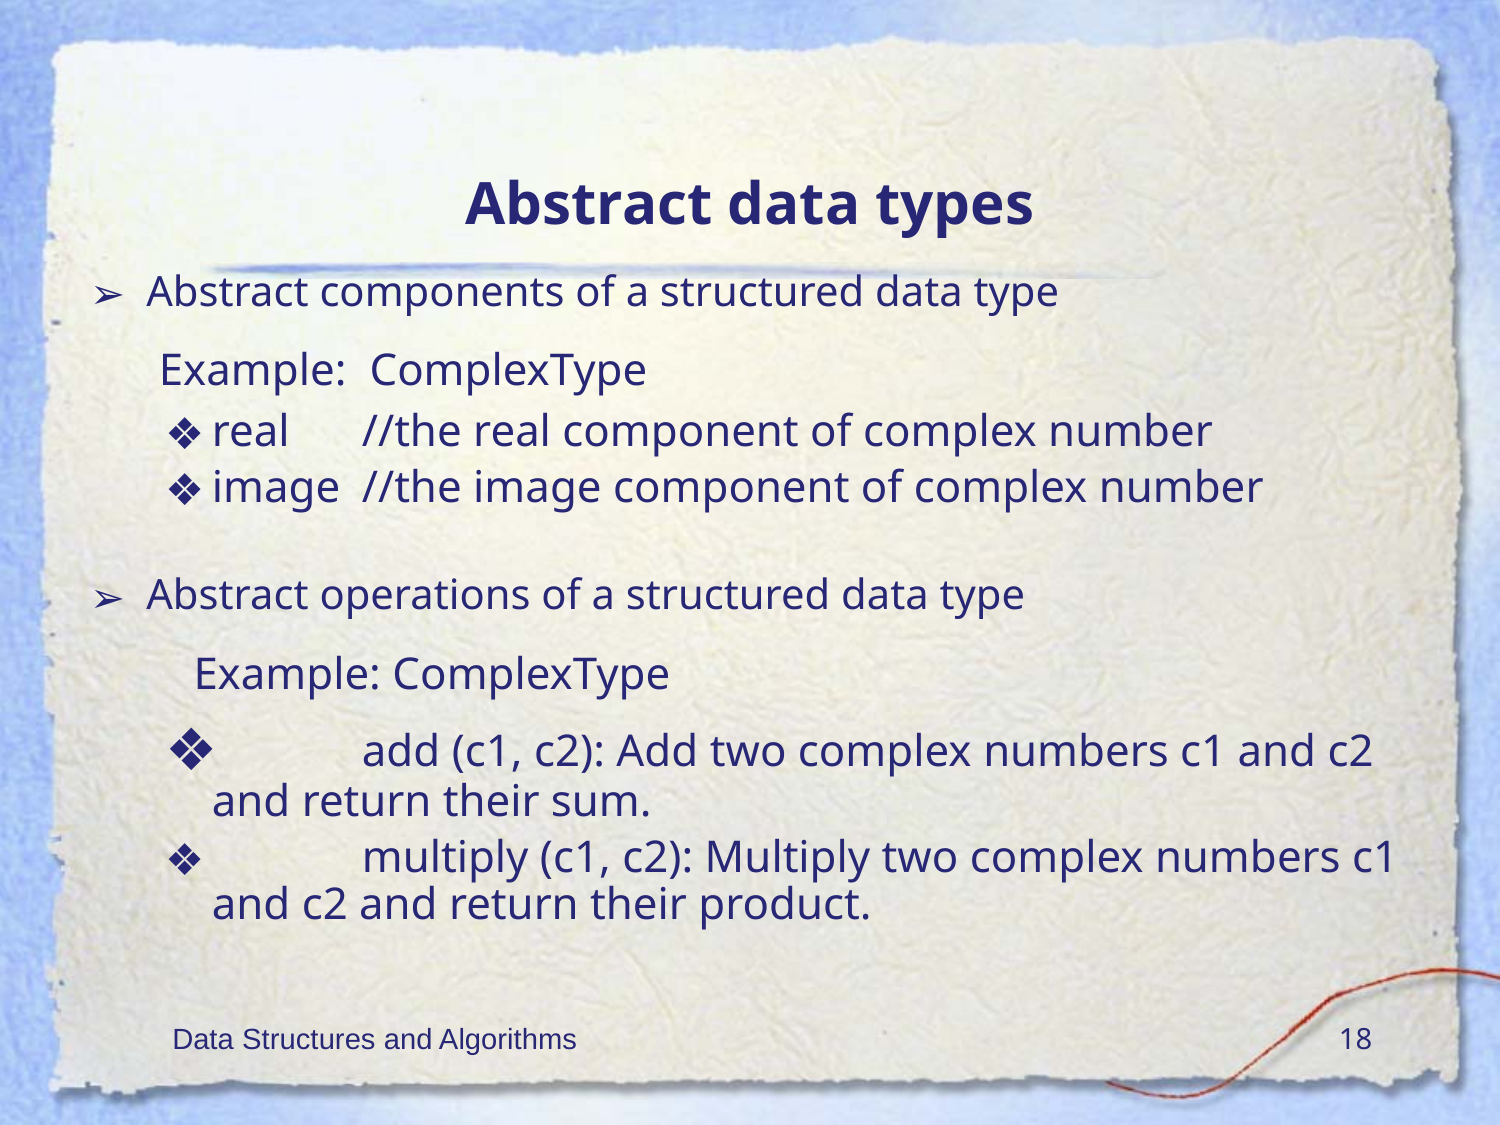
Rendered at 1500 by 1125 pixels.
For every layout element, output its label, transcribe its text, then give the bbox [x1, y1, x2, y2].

list Abstract components of a structured data type Example: ComplexType real //the real component of complex number image //the image component of complex number Abstract operations of a structured data type Example: ComplexType add (c1, c2): Add two complex numbers c1 and c2 and return their sum. multiply (c1, c2): Multiply two complex numbers c1 and c2 and return their product. [75, 262, 1475, 1005]
slide_number ‹#› [1074, 1012, 1388, 1088]
picture [0, 0, 1500, 1125]
footer Data Structures and Algorithms [112, 1012, 638, 1088]
title Abstract data types [112, 81, 1388, 244]
